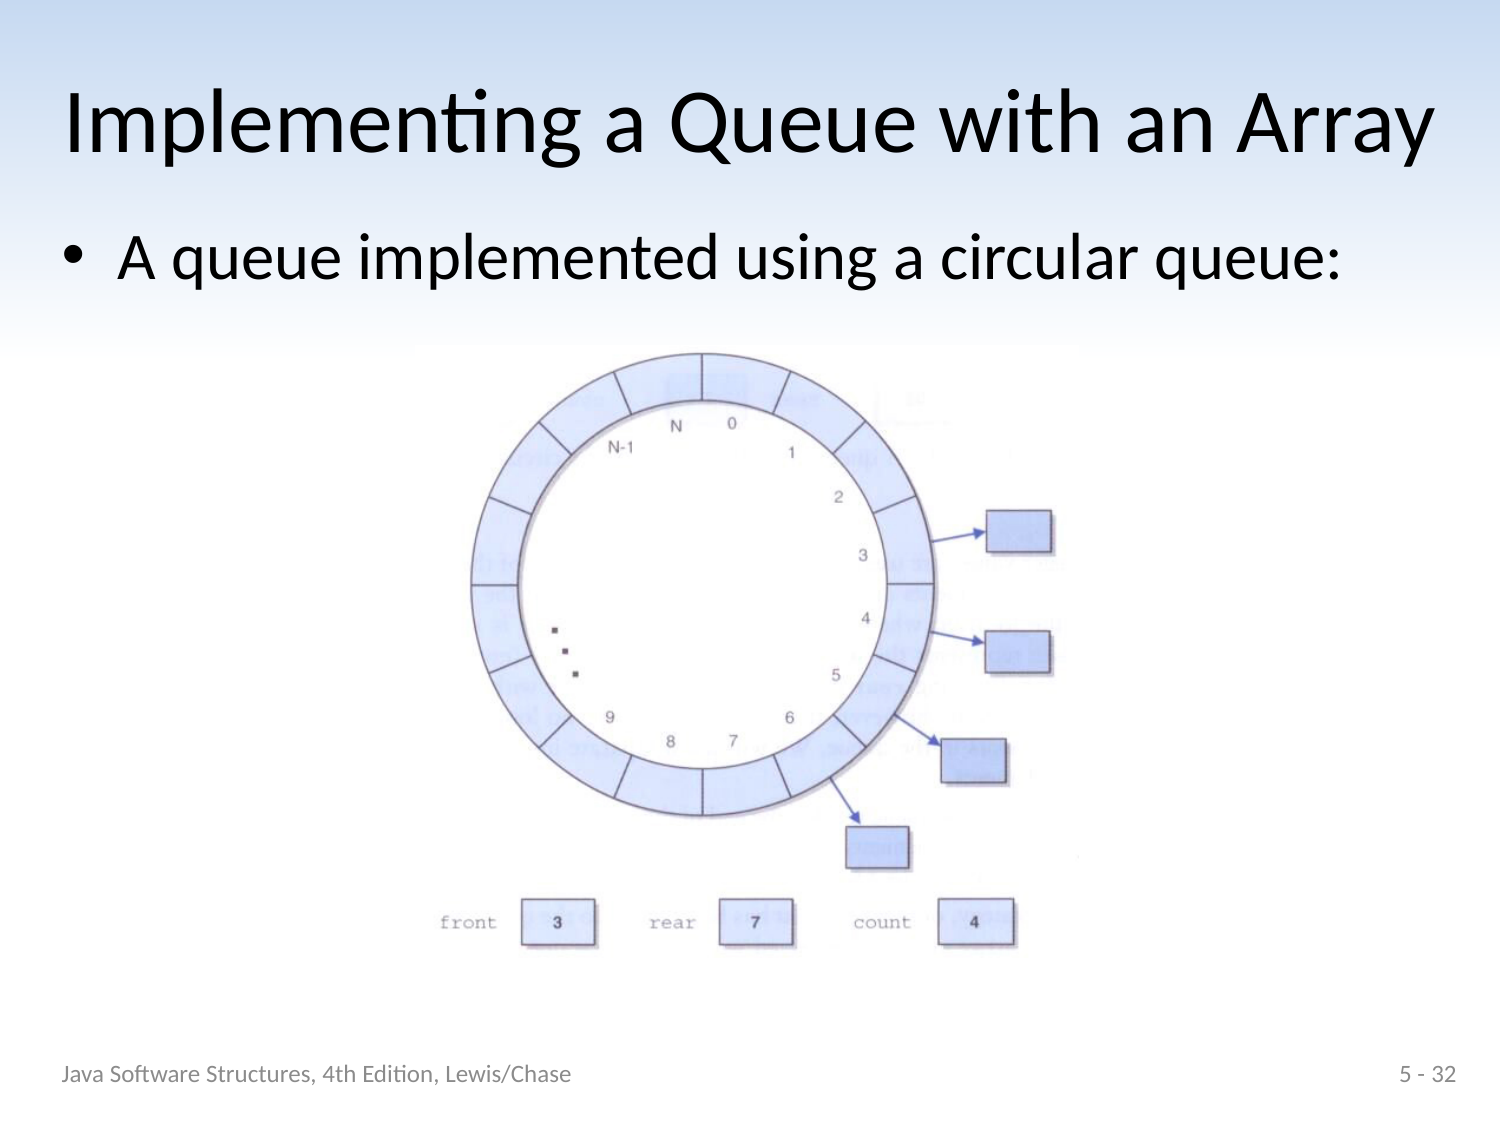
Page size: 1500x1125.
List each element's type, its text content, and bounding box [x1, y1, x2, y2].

title Implementing a Queue with an Array [28, 45, 1473, 186]
list A queue implemented using a circular queue: [46, 205, 1473, 1043]
footer Java Software Structures, 4th Edition, Lewis/Chase [46, 1042, 1122, 1103]
picture [415, 345, 1079, 958]
slide_number 5 - 32 [1122, 1042, 1472, 1103]
